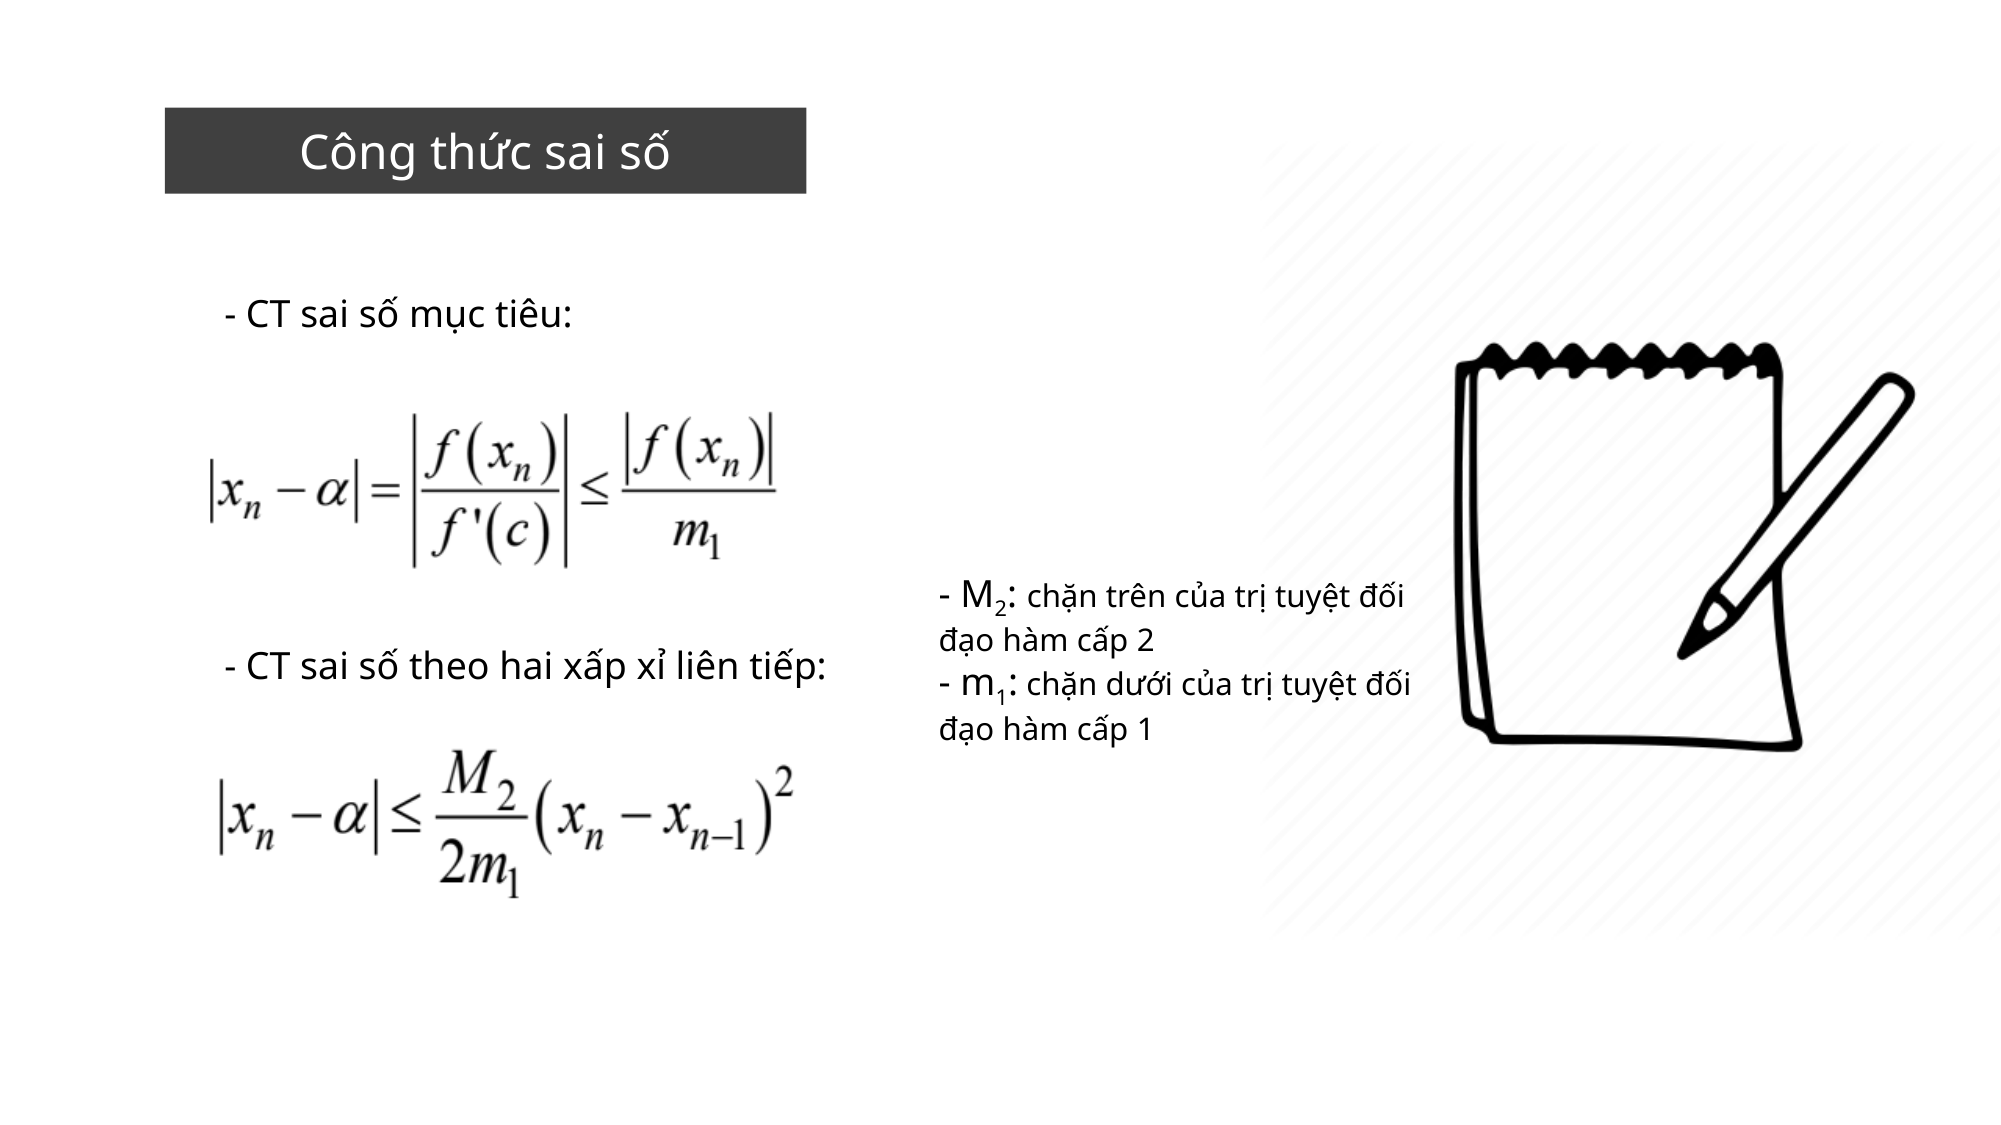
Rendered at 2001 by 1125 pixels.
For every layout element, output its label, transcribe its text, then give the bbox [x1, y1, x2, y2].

picture [209, 721, 826, 925]
picture [1258, 139, 2000, 940]
text_box Công thức sai số [164, 107, 807, 195]
text_box - M2: chặn trên của trị tuyệt đối đạo hàm cấp 2 - m1: chặn dưới của trị tuyệt đối đạo hàm cấp 1 [924, 562, 1258, 792]
text_box - CT sai số mục tiêu: [209, 282, 774, 343]
text_box - CT sai số theo hai xấp xỉ liên tiếp: [209, 634, 885, 694]
picture [209, 395, 807, 583]
